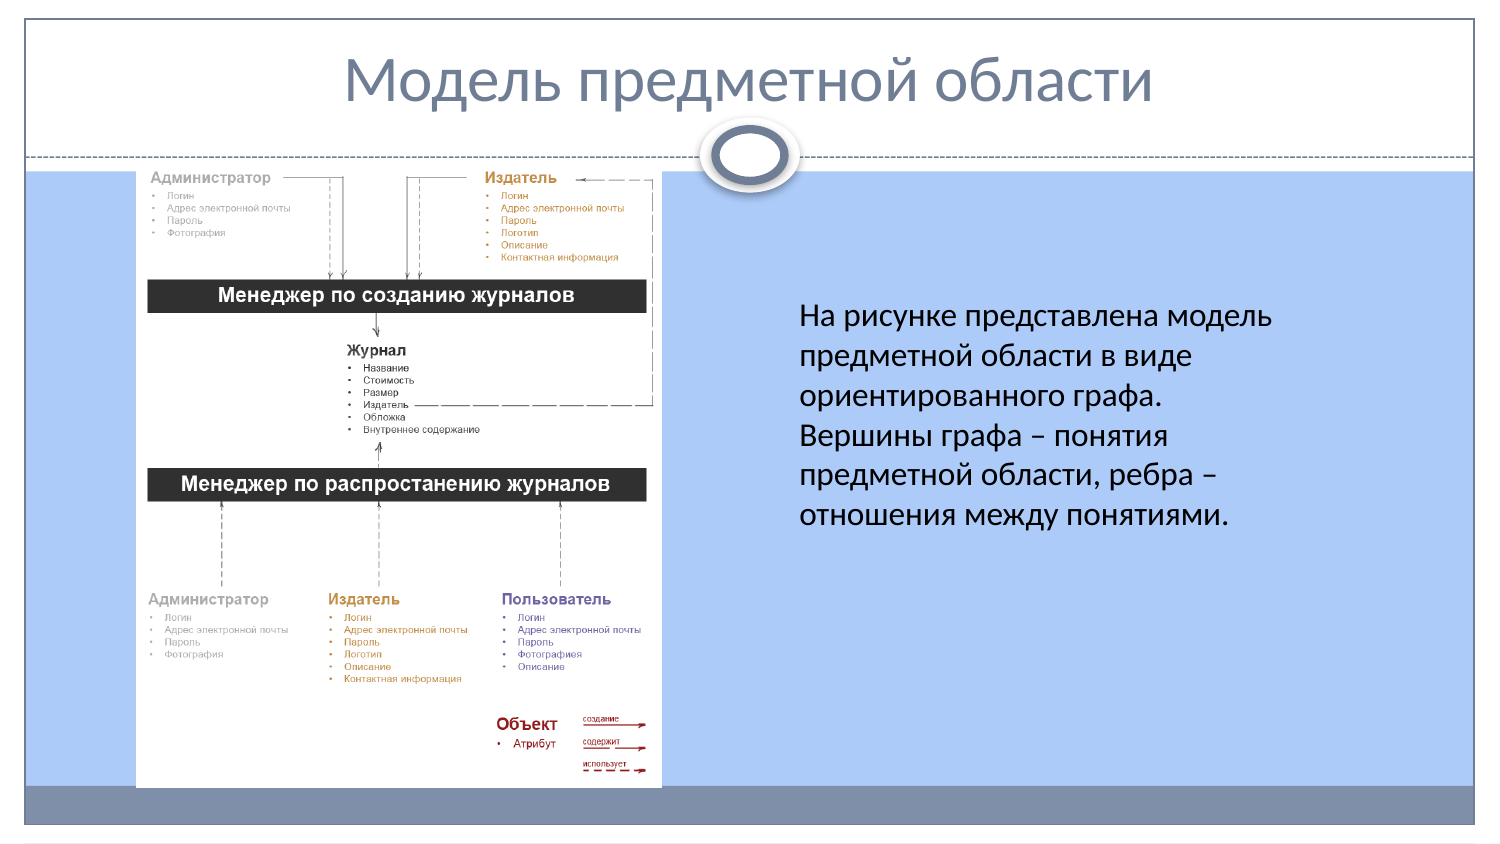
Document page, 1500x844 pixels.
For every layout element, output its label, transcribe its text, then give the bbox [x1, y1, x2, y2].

picture [135, 159, 663, 788]
title Модель предметной области [49, 28, 1450, 122]
text_box На рисунке представлена модель предметной области в виде ориентированного графа. Вершины графа – понятия предметной области, ребра – отношения между понятиями. [784, 285, 1313, 580]
